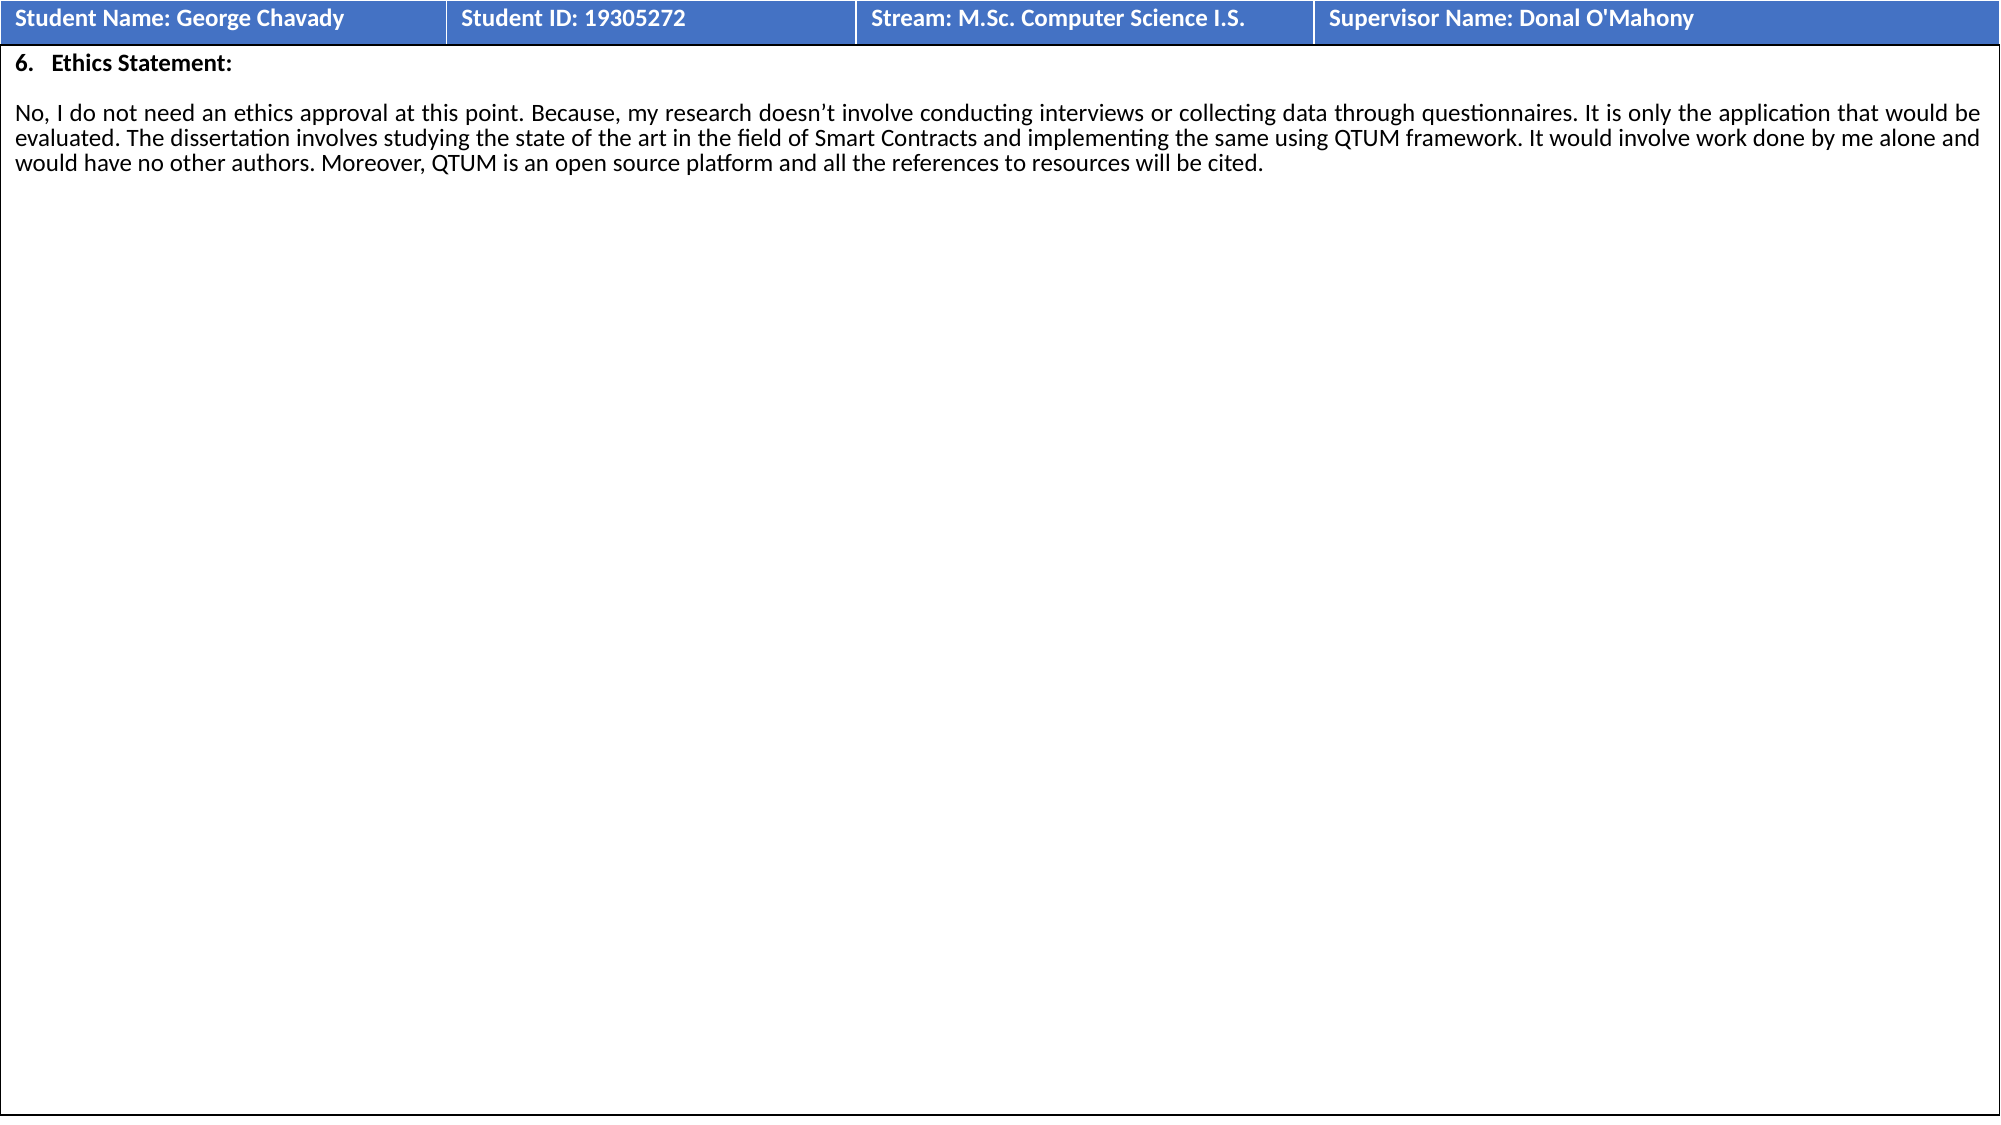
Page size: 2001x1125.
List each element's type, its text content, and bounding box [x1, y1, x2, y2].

table_header Supervisor Name: Donal O'Mahony [1315, 1, 1999, 44]
table_cell 6. Ethics Statement: No, I do not need an ethics approval at this point. Because, my research doesn’t involve conducting interviews or collecting data through questionnaires. It is only the application that would be evaluated. The dissertation involves studying the state of the art in the field of Smart Contracts and implementing the same using QTUM framework. It would involve work done by me alone and would have no other authors. Moreover, QTUM is an open source platform and all the references to resources will be cited. [1, 46, 1999, 1114]
table_header Student ID: 19305272 [447, 1, 855, 44]
table_header Stream: M.Sc. Computer Science I.S. [857, 1, 1313, 44]
table_header Student Name: George Chavady [1, 1, 446, 44]
